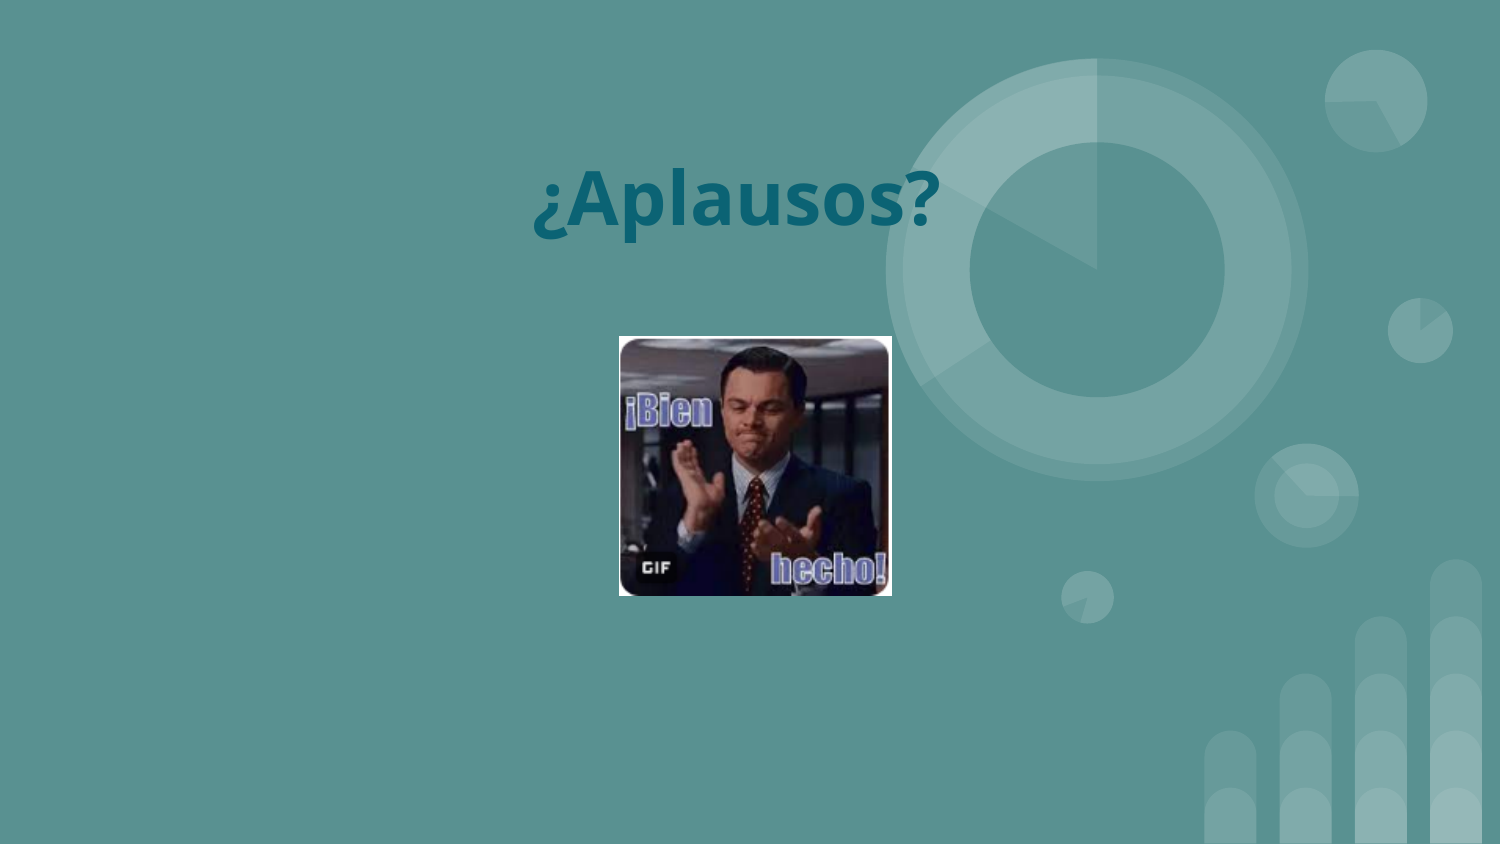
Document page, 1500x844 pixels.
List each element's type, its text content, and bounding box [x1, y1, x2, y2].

picture [619, 335, 892, 596]
title ¿Aplausos? [17, 16, 1476, 375]
